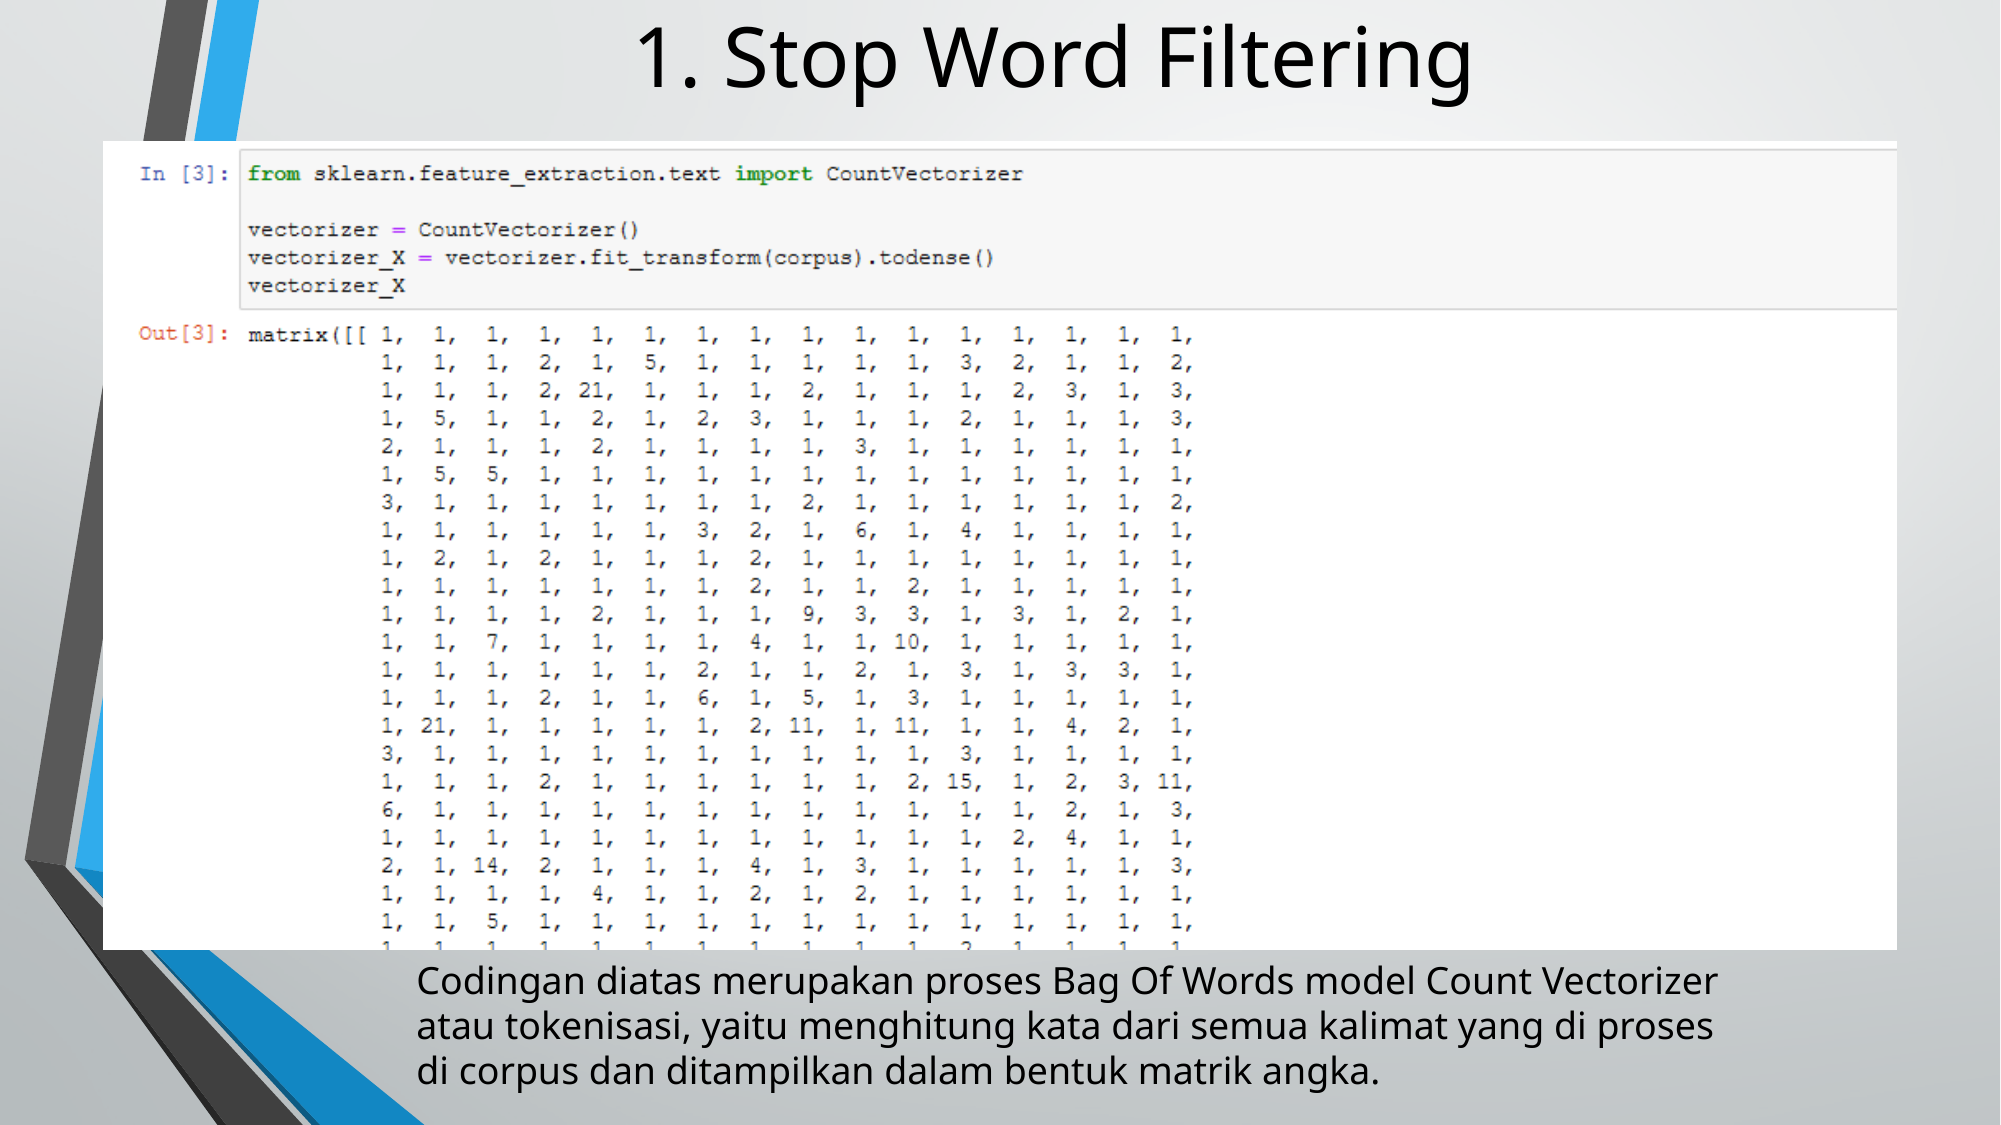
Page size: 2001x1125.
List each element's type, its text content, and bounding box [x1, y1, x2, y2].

text_box Codingan diatas merupakan proses Bag Of Words model Count Vectorizer atau tokenisasi, yaitu menghitung kata dari semua kalimat yang di proses di corpus dan ditampilkan dalam bentuk matrik angka. [401, 951, 1757, 1100]
title 1. Stop Word Filtering [243, 0, 1887, 140]
picture [102, 140, 1897, 951]
